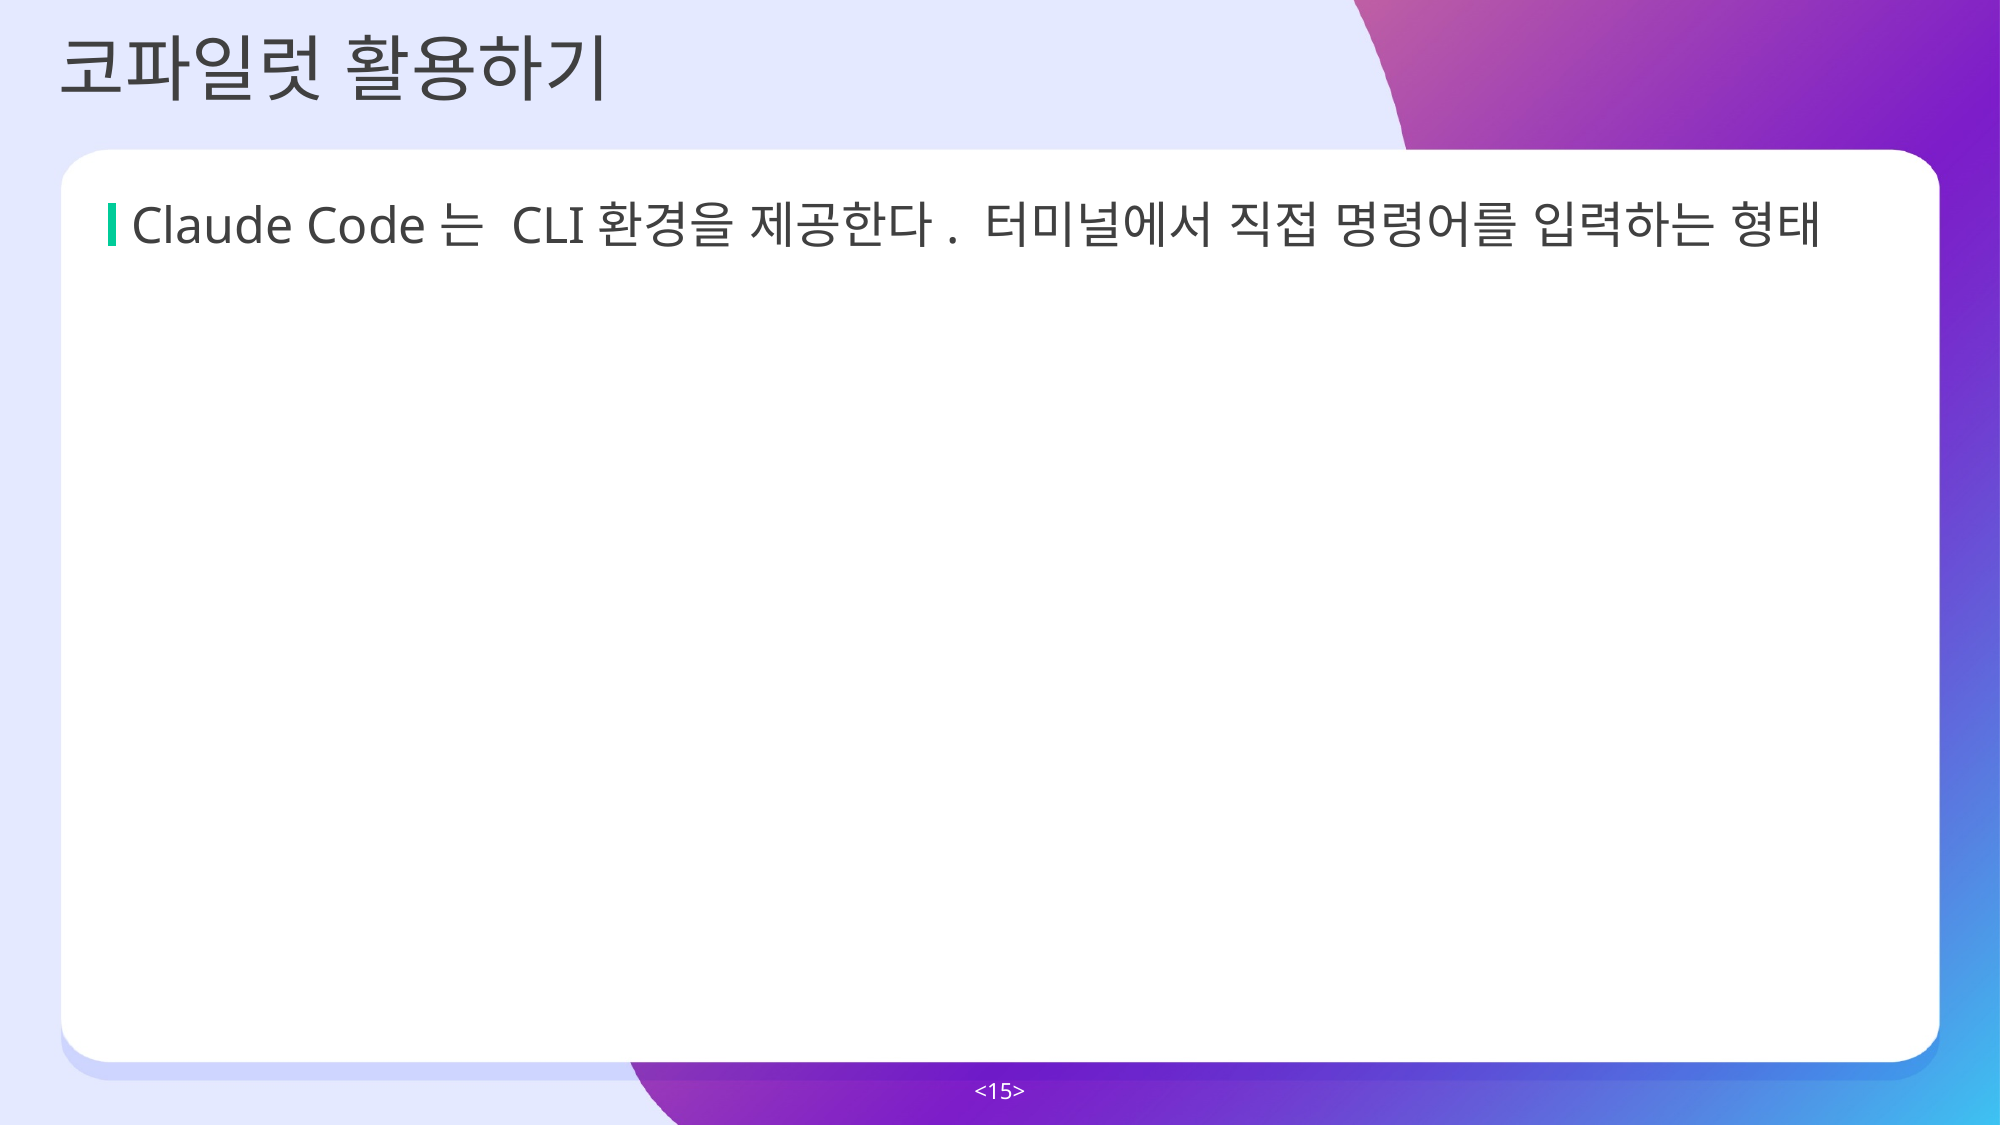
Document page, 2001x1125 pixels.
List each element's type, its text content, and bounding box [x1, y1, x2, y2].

picture [0, 0, 2000, 1125]
text_box 코파일럿 활용하기 [38, 23, 1764, 241]
text_box Claude Code는 CLI환경을 제공한다. 터미널에서 직접 명령어를 입력하는 형태 [87, 189, 1914, 1036]
